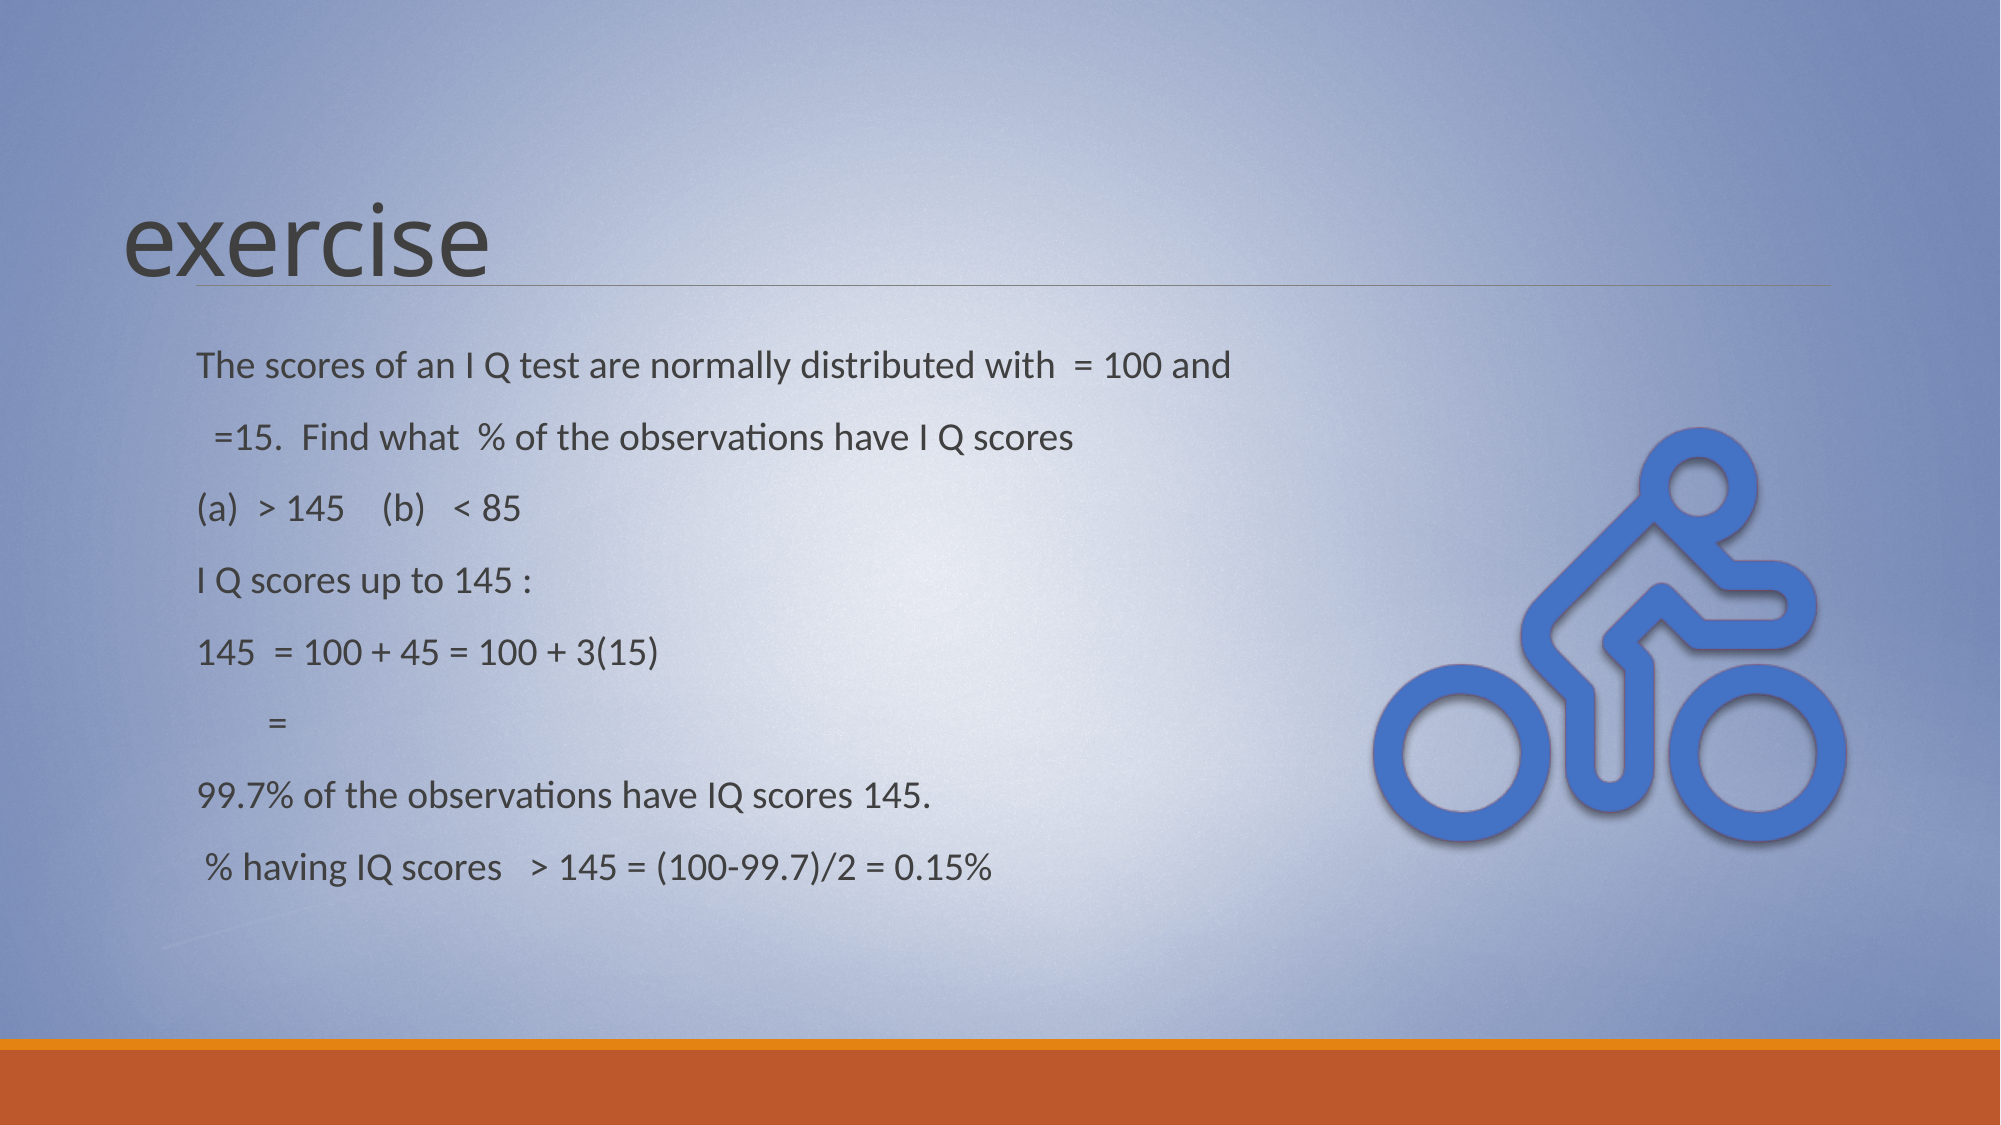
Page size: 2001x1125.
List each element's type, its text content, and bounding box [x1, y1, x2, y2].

title exercise [106, 103, 1625, 304]
picture [1326, 351, 1895, 920]
